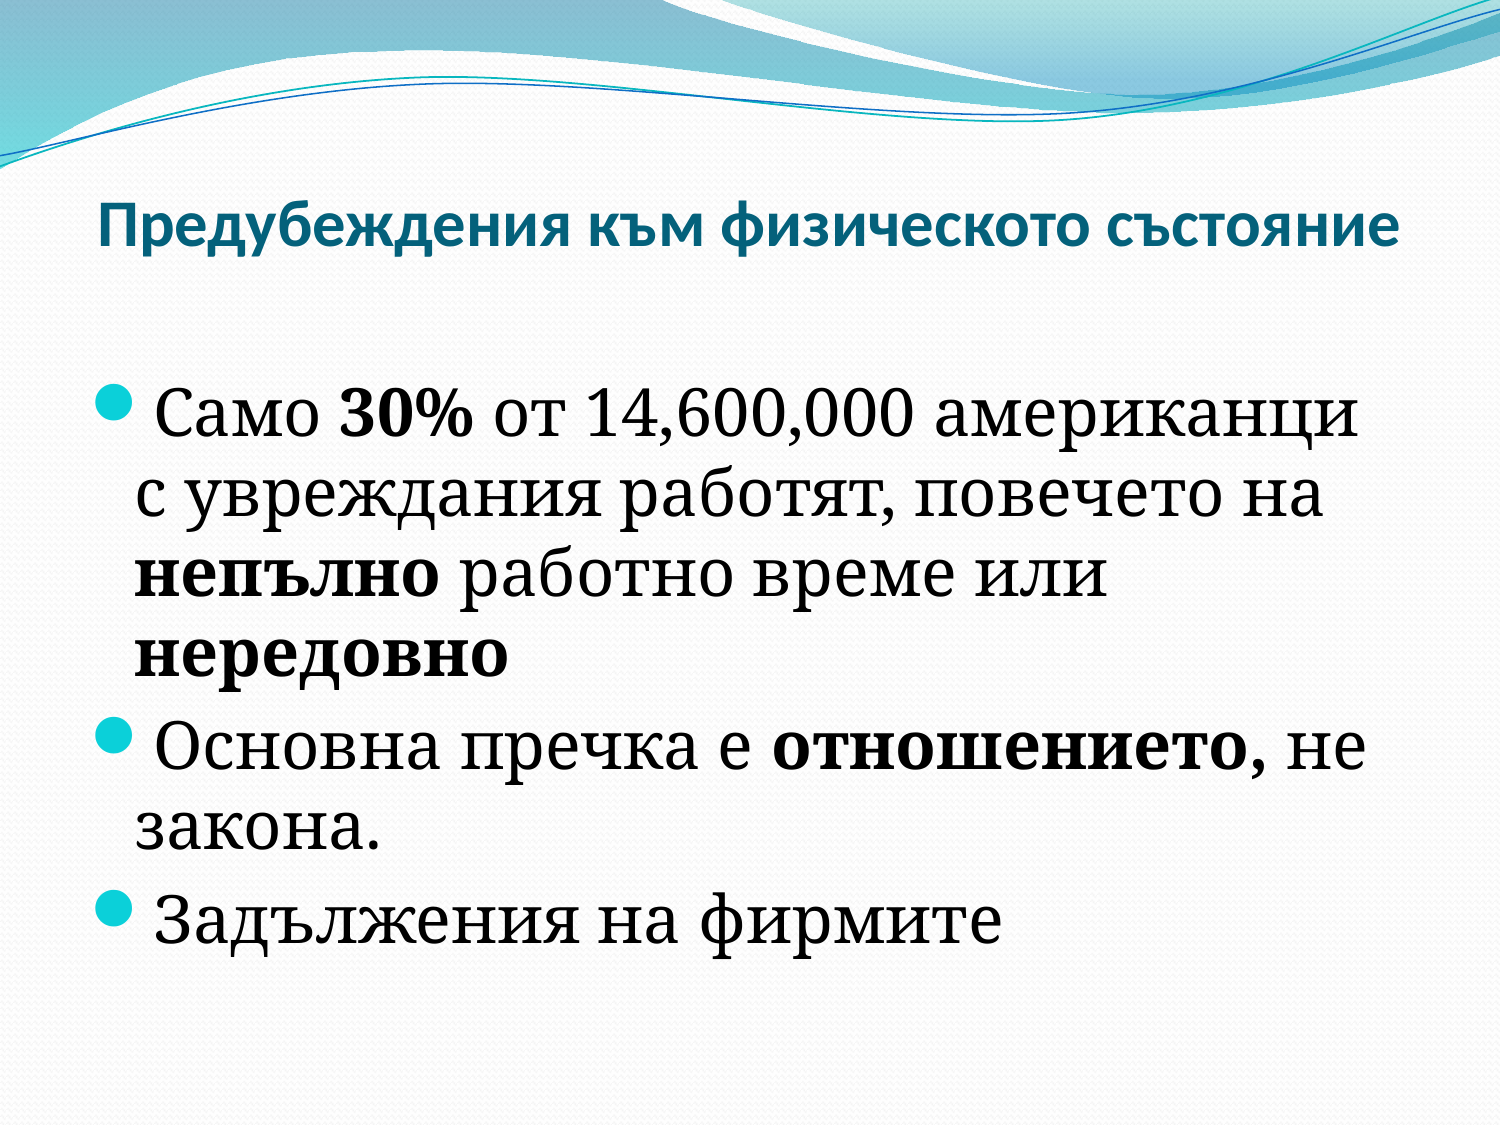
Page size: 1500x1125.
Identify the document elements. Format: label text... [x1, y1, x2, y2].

list Само 30% от 14,600,000 американци с увреждания работят, повечето на непълно работно време или нередовно Основна пречка е отношението, не закона. Задължения на фирмите [74, 362, 1426, 1013]
title Предубеждения към физическото състояние [74, 162, 1426, 260]
